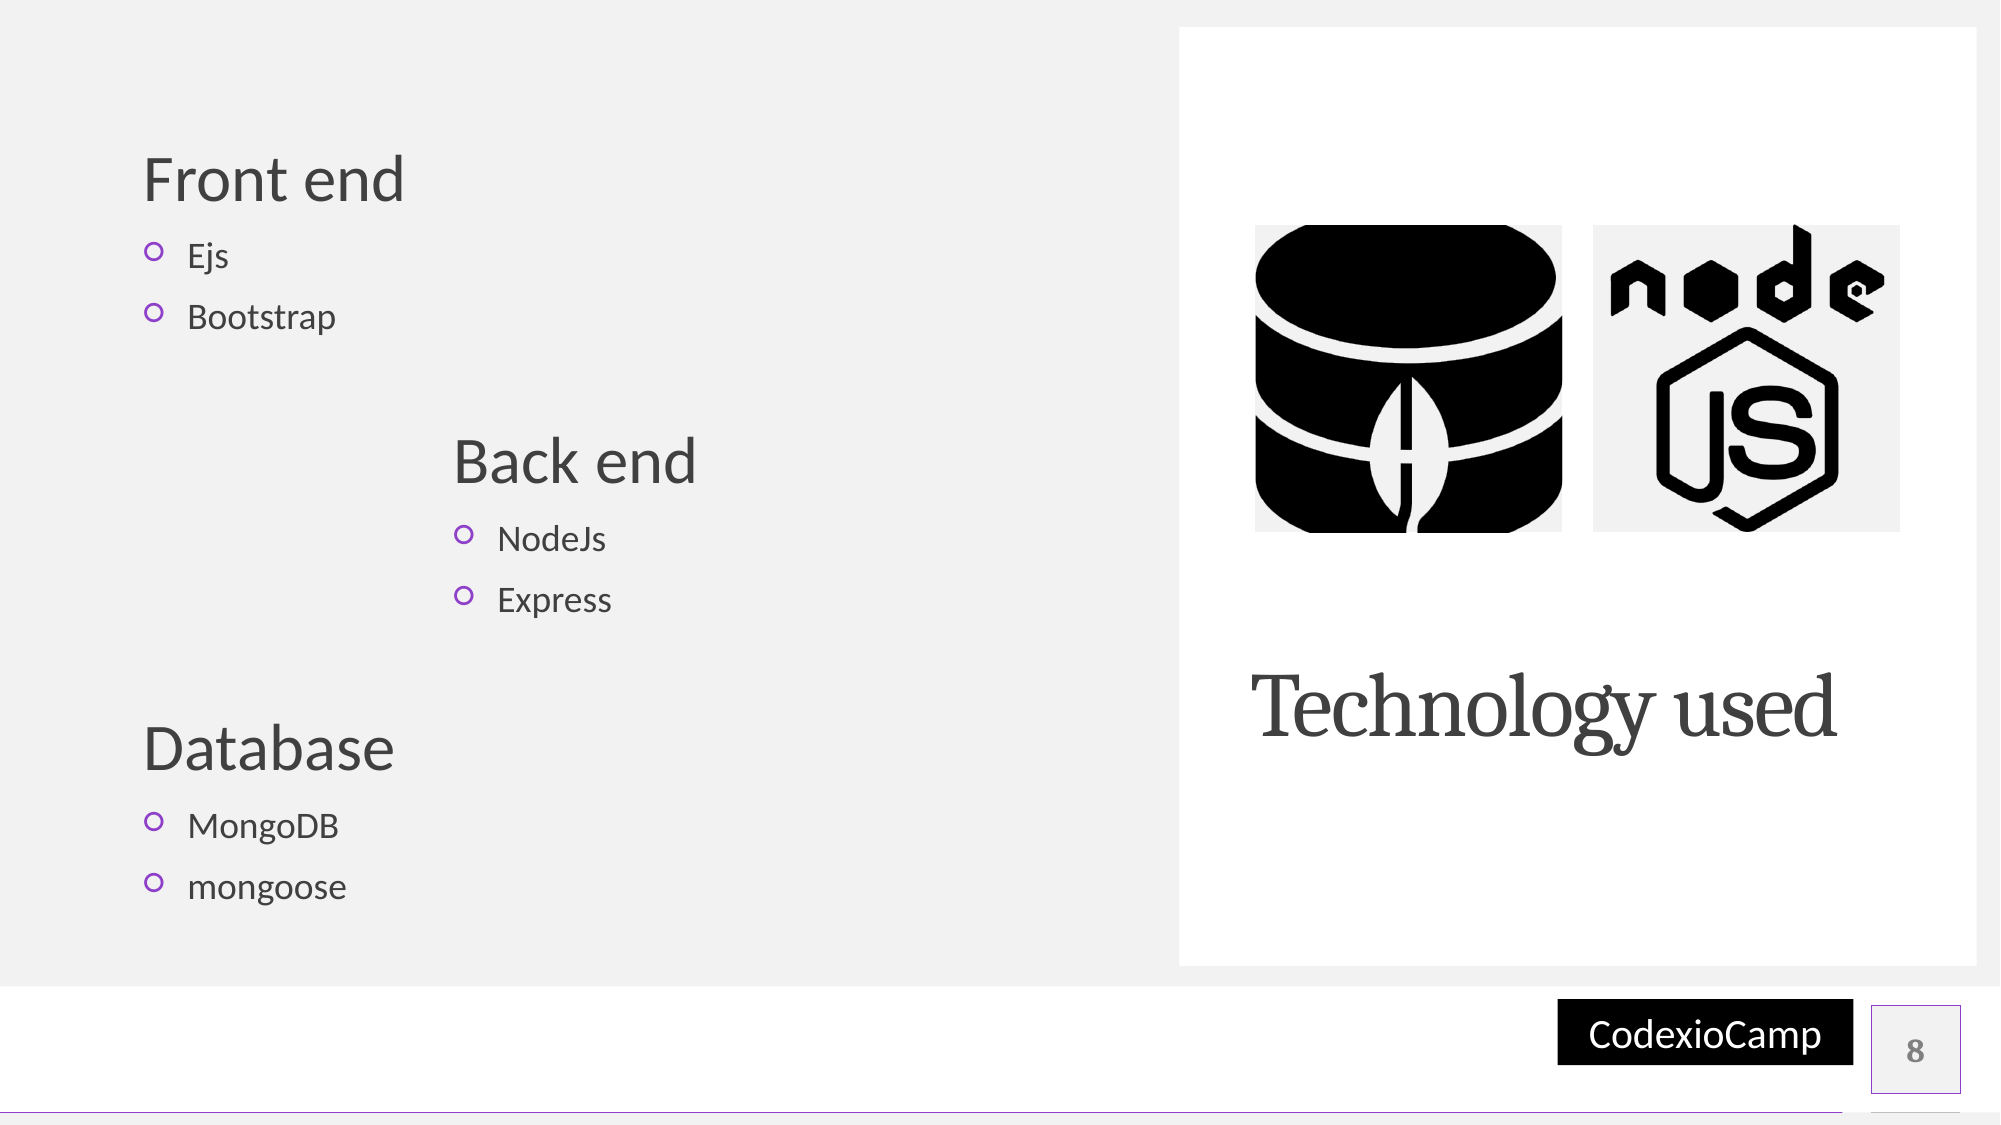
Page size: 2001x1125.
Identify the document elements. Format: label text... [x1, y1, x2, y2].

text_box Database MongoDB mongoose [143, 713, 454, 925]
slide_number 8 [1871, 1019, 1960, 1080]
picture [1255, 224, 1563, 533]
picture [1593, 224, 1901, 533]
text_box Front end Ejs Bootstrap [143, 143, 454, 351]
text_box CodexioCamp [1557, 999, 1854, 1066]
list Back end NodeJs Express [453, 426, 764, 638]
title Technology used [1179, 26, 1977, 966]
